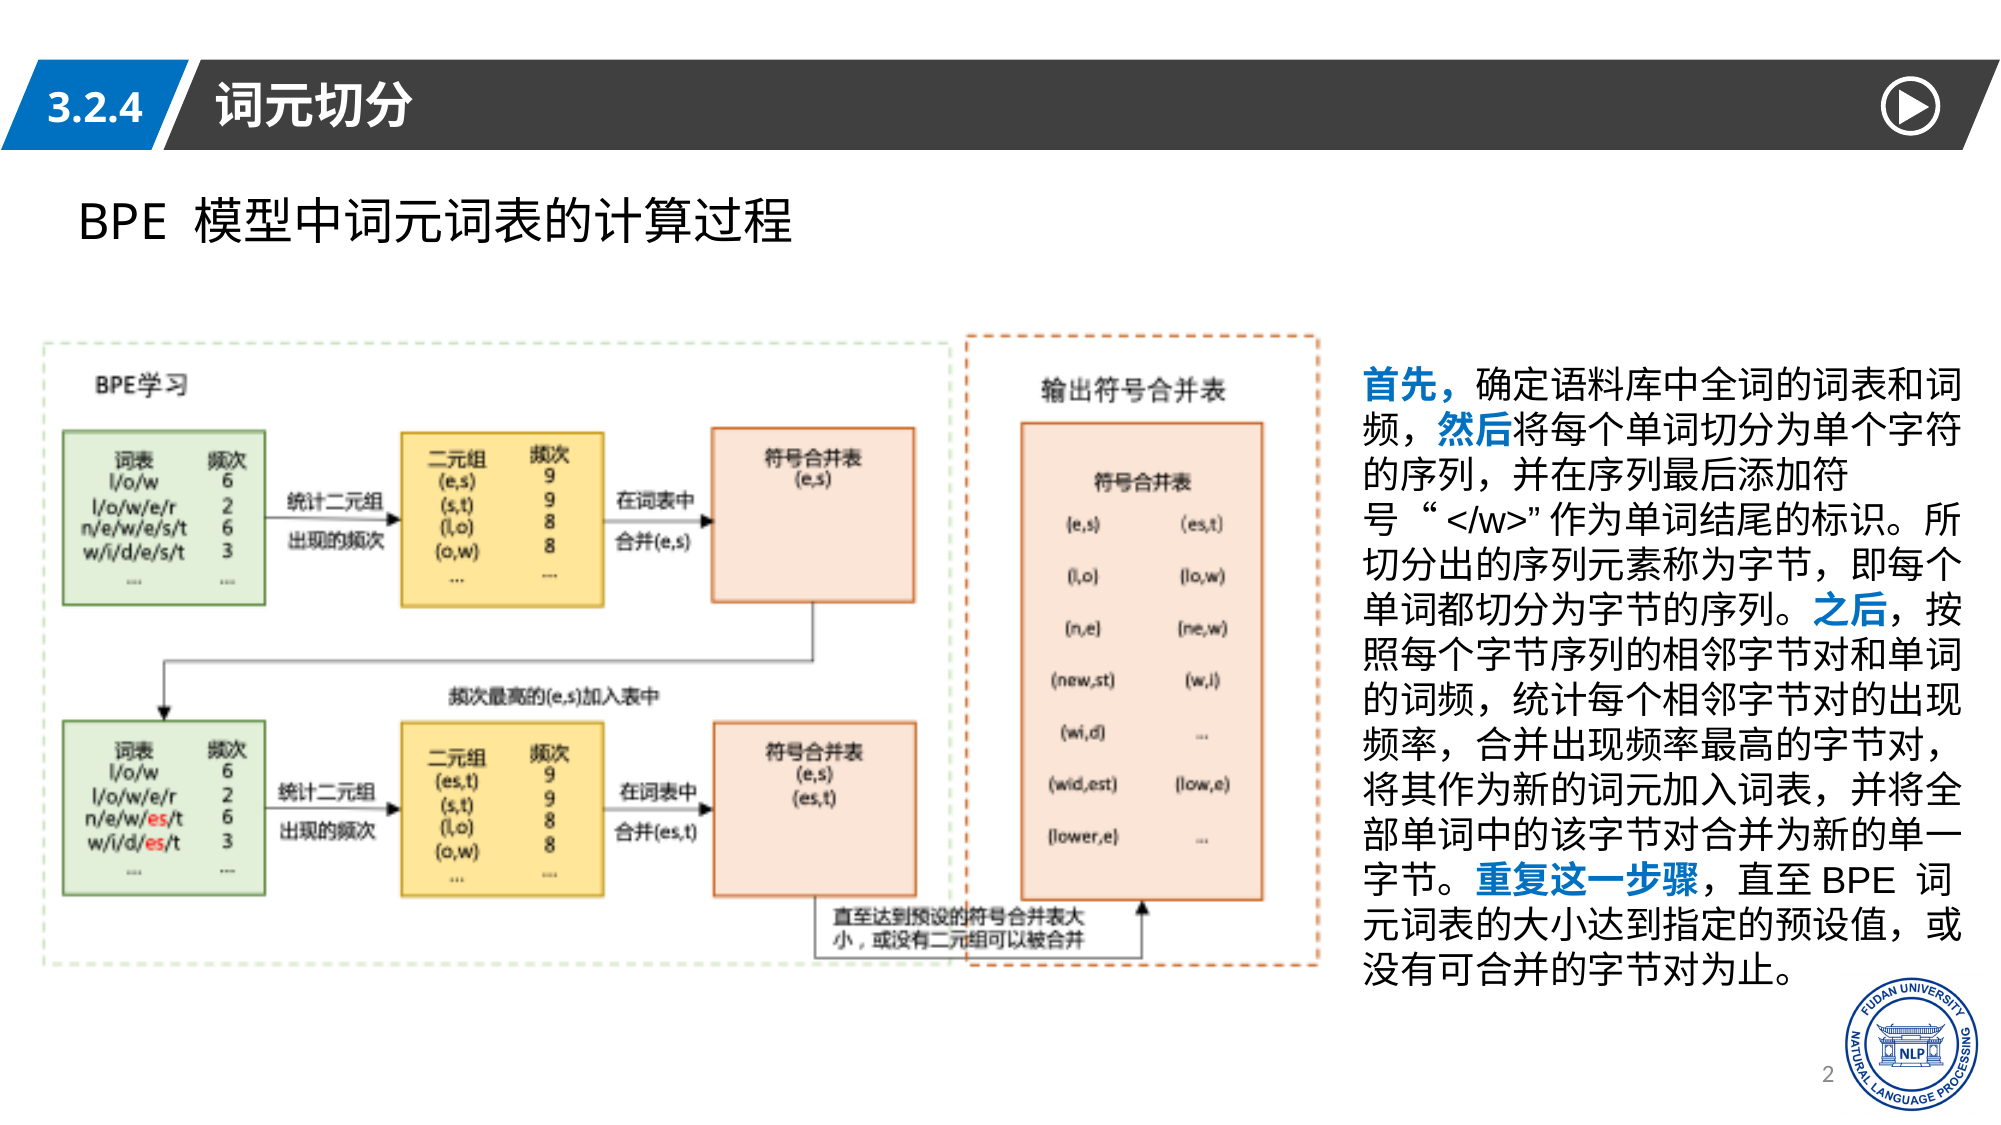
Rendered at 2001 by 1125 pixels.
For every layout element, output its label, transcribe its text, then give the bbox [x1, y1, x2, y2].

text_box [32, 59, 189, 120]
text_box BPE 模型中词元词表的计算过程 [62, 167, 1900, 257]
picture [1834, 972, 1985, 1117]
slide_number 29 [1412, 1042, 1863, 1103]
text_box 词元切分 [199, 66, 430, 142]
text_box [163, 59, 2000, 150]
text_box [1883, 78, 1939, 134]
text_box 3.2.4 [26, 73, 164, 138]
picture [16, 326, 1340, 974]
text_box 首先，确定语料库中全词的词表和词频，然后将每个单词切分为单个字符的序列，并在序列最后添加符号“</w>”作为单词结尾的标识。所切分出的序列元素称为字节，即每个单词都切分为字节的序列。之后，按照每个字节序列的相邻字节对和单词的词频，统计每个相邻字节对的出现频率，合并出现频率最高的字节对，将其作为新的词元加入词表，并将全部单词中的该字节对合并为新的单一字节。重复这一步骤，直至BPE 词元词表的大小达到指定的预设值，或 没有可合并的字节对为止。 [1347, 353, 1983, 999]
text_box [1, 89, 157, 150]
